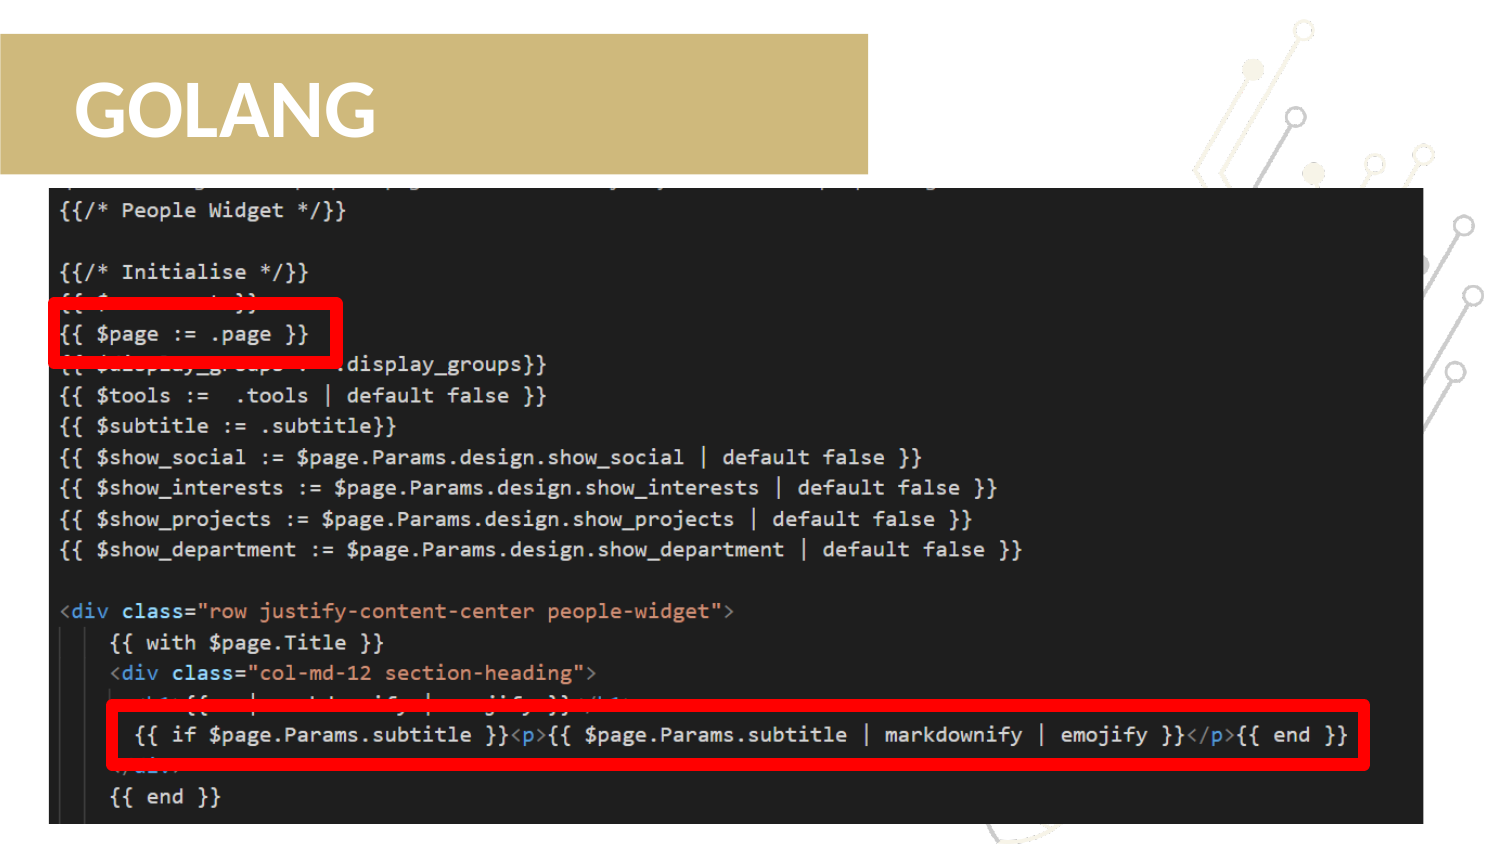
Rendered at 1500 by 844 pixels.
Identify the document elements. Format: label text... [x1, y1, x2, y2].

picture [48, 19, 1484, 844]
title GOLANG [0, 33, 869, 175]
